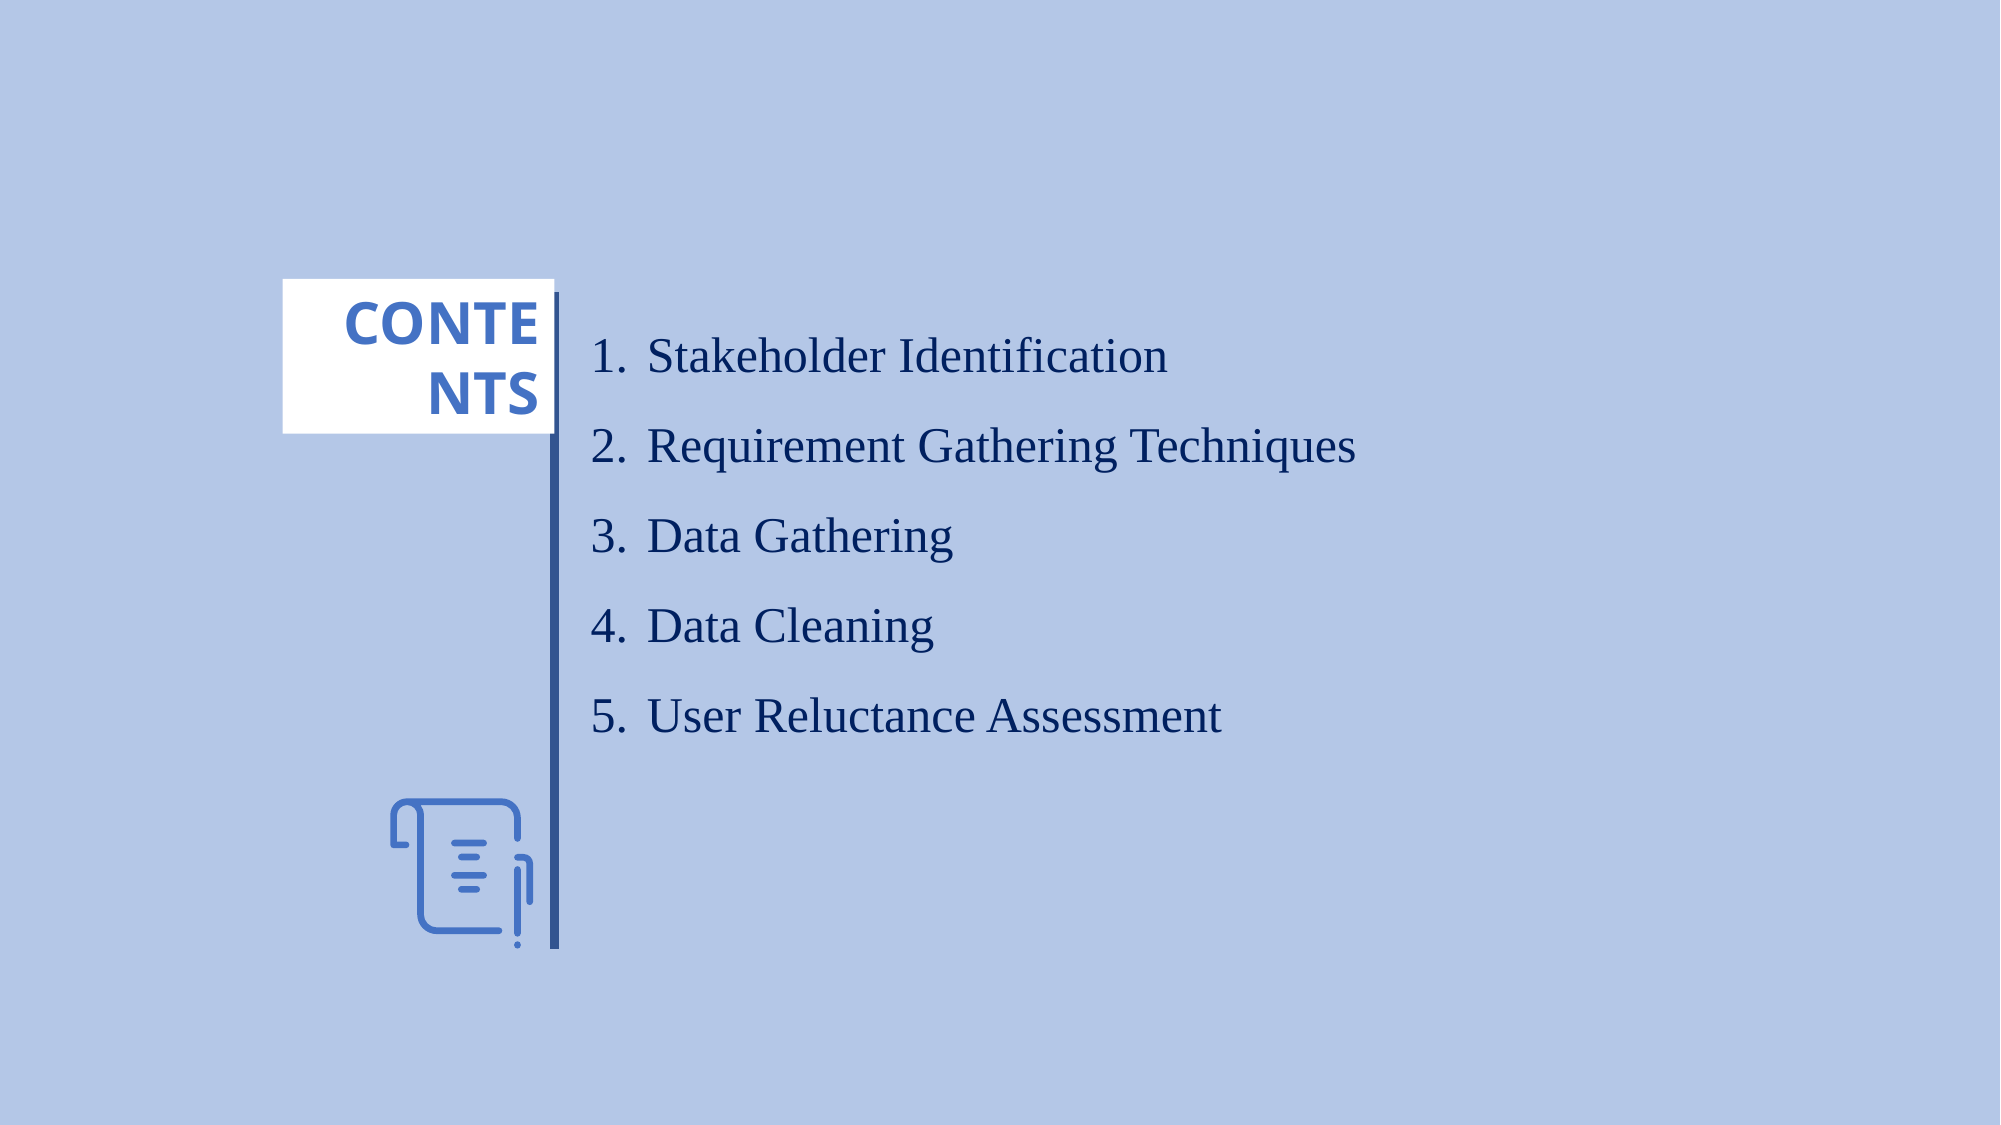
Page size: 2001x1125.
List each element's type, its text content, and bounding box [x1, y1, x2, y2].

text_box Stakeholder Identification Requirement Gathering Techniques Data Gathering Data Cleaning User Reluctance Assessment [575, 292, 1890, 949]
text_box [514, 866, 521, 937]
text_box CONTENTS [282, 278, 555, 434]
text_box [514, 941, 521, 949]
text_box [514, 853, 534, 906]
text_box [390, 798, 521, 935]
